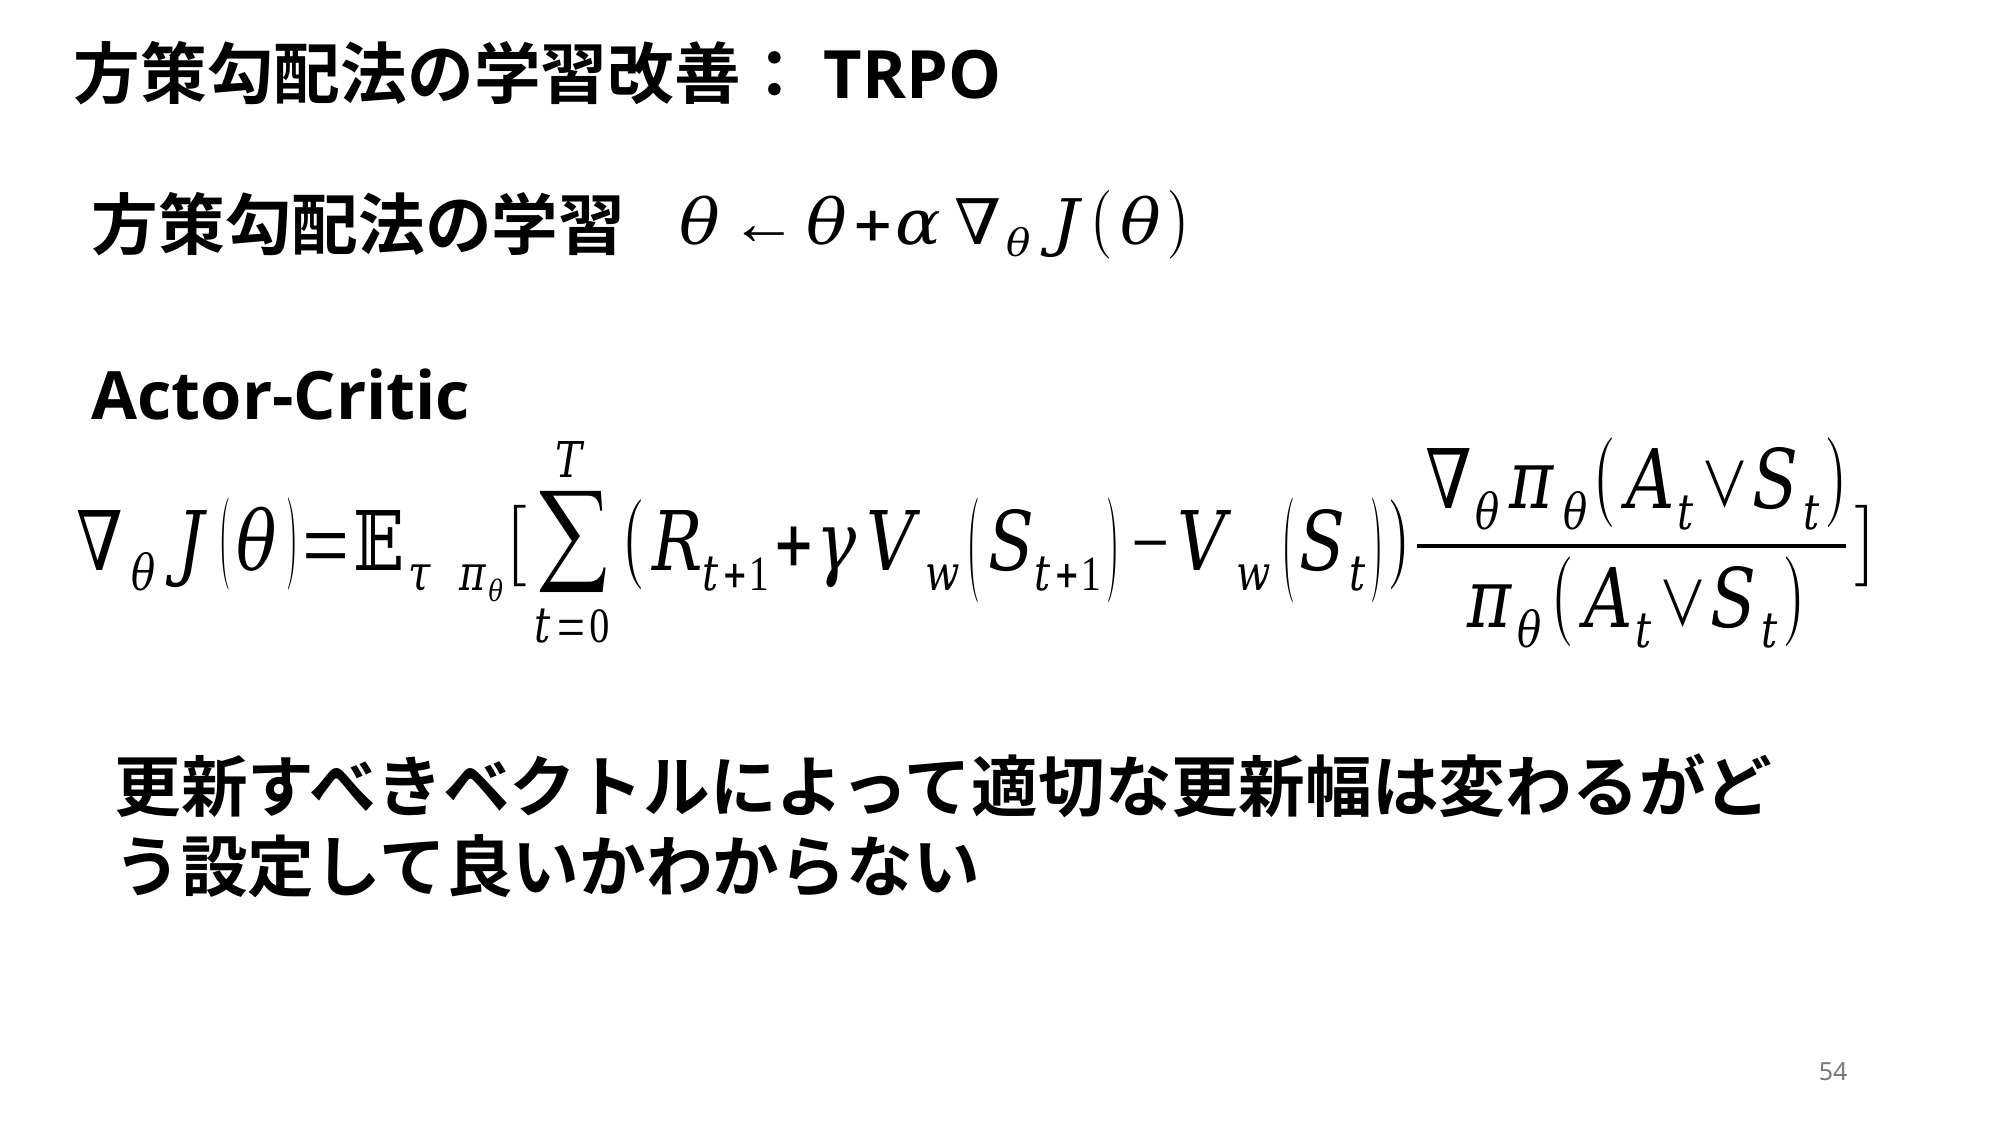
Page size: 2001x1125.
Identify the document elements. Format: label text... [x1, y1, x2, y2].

text_box 方策勾配法の学習改善：TRPO [59, 24, 1056, 120]
text_box 方策勾配法の学習 [76, 175, 676, 270]
slide_number 54 [1412, 1042, 1863, 1103]
text_box Actor-Critic [76, 345, 676, 441]
